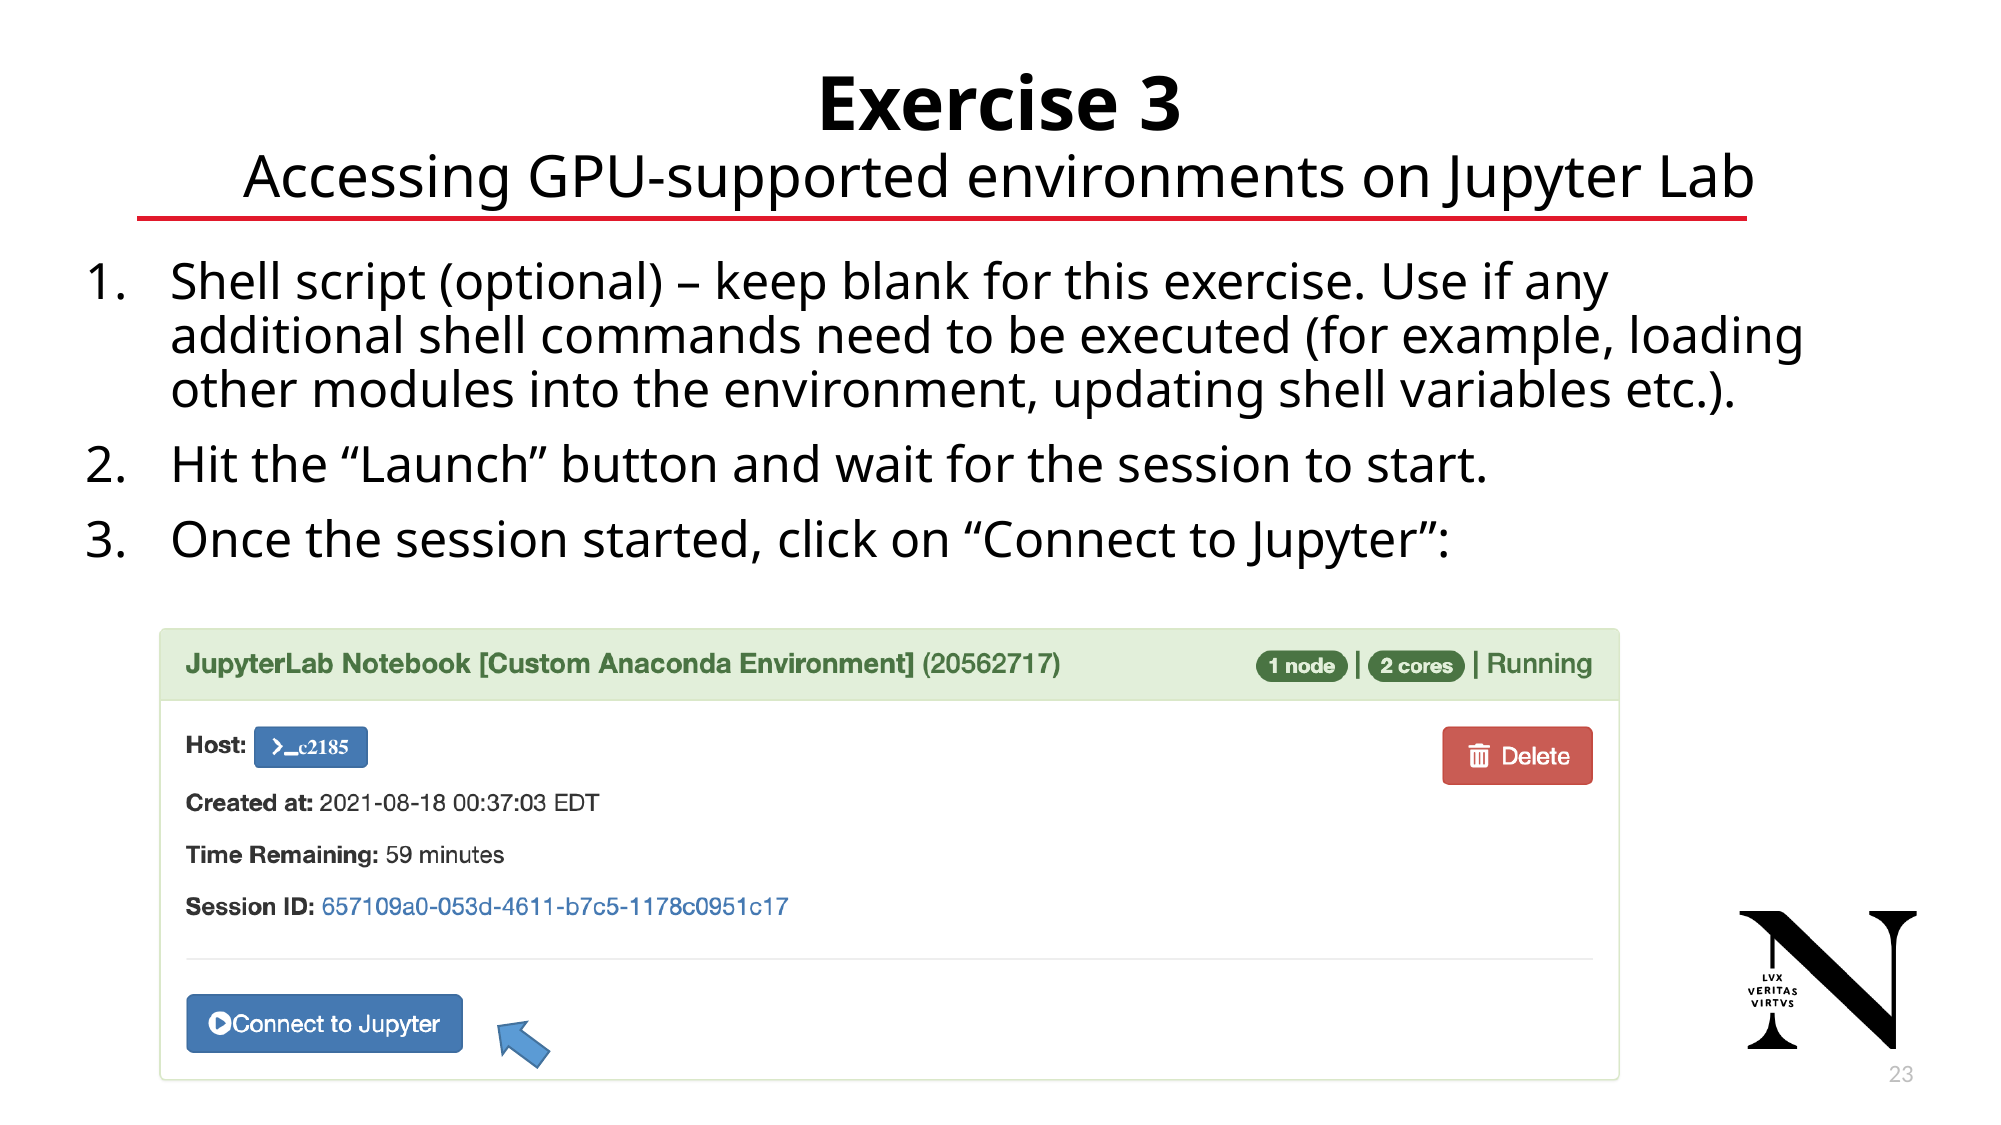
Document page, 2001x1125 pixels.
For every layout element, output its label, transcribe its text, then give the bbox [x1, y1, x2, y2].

picture [124, 600, 1656, 1125]
list Shell script (optional) – keep blank for this exercise. Use if any additional shell commands need to be executed (for example, loading other modules into the environment, updating shell variables etc.). Hit the “Launch” button and wait for the session to start. Once the session started, click on “Connect to Jupyter”: [70, 249, 1863, 1103]
slide_number 24 [1656, 1042, 1930, 1103]
title Exercise 3 Accessing GPU-supported environments on Jupyter Lab [137, 57, 1863, 218]
